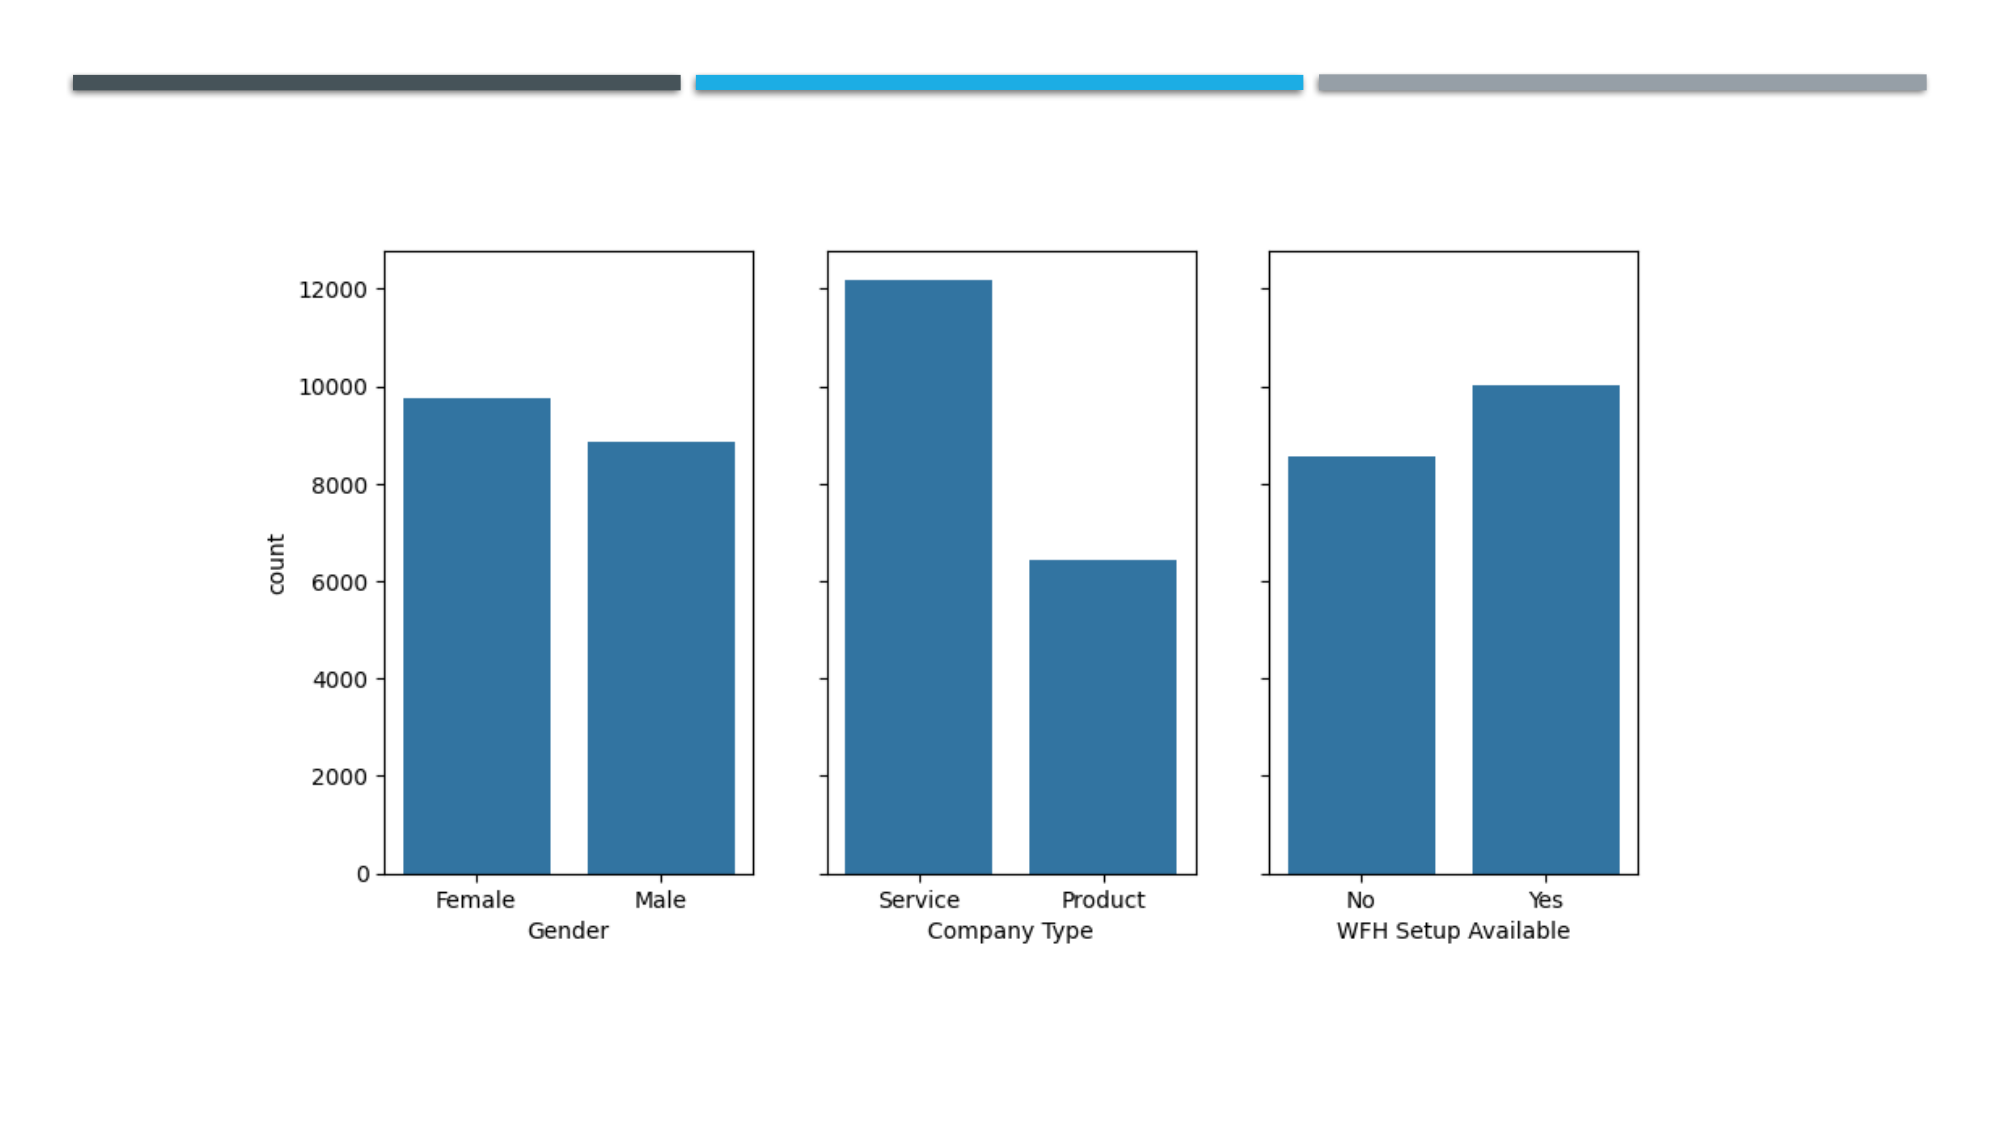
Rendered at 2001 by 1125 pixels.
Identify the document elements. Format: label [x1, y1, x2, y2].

list [249, 235, 1654, 961]
